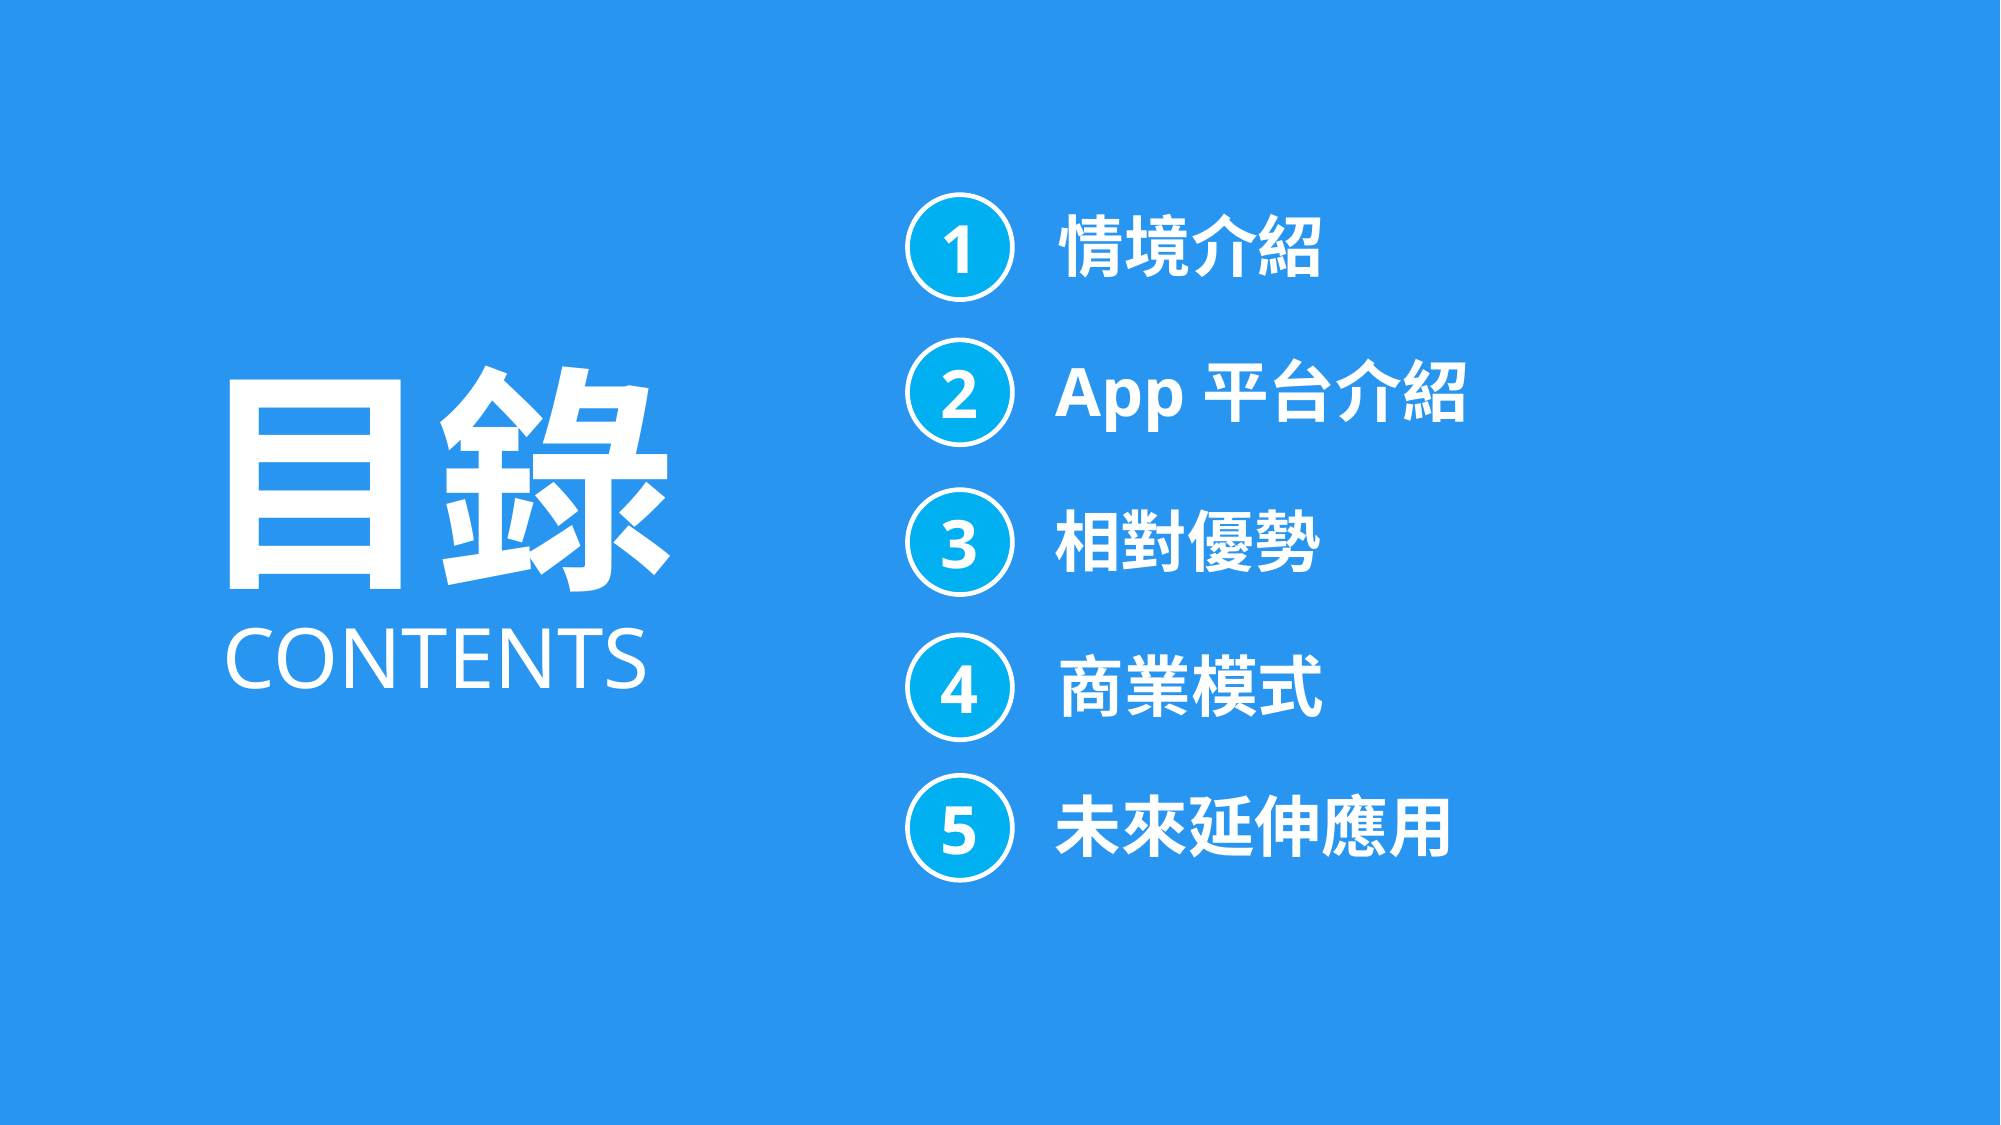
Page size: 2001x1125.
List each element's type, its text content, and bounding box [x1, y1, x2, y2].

text_box 1 [907, 194, 1013, 300]
text_box App平台介紹 [1040, 342, 1485, 438]
text_box 相對優勢 [1039, 492, 1337, 667]
text_box 商業模式 [1043, 637, 1340, 733]
text_box 3 [907, 489, 1013, 595]
text_box 5 [907, 775, 1013, 881]
text_box 2 [907, 339, 1013, 445]
text_box 4 [907, 634, 1013, 740]
text_box 情境介紹 [1043, 197, 1340, 292]
text_box 目錄 [181, 323, 691, 626]
text_box 未來延伸應用 [1039, 777, 1471, 953]
text_box CONTENTS [207, 626, 665, 713]
